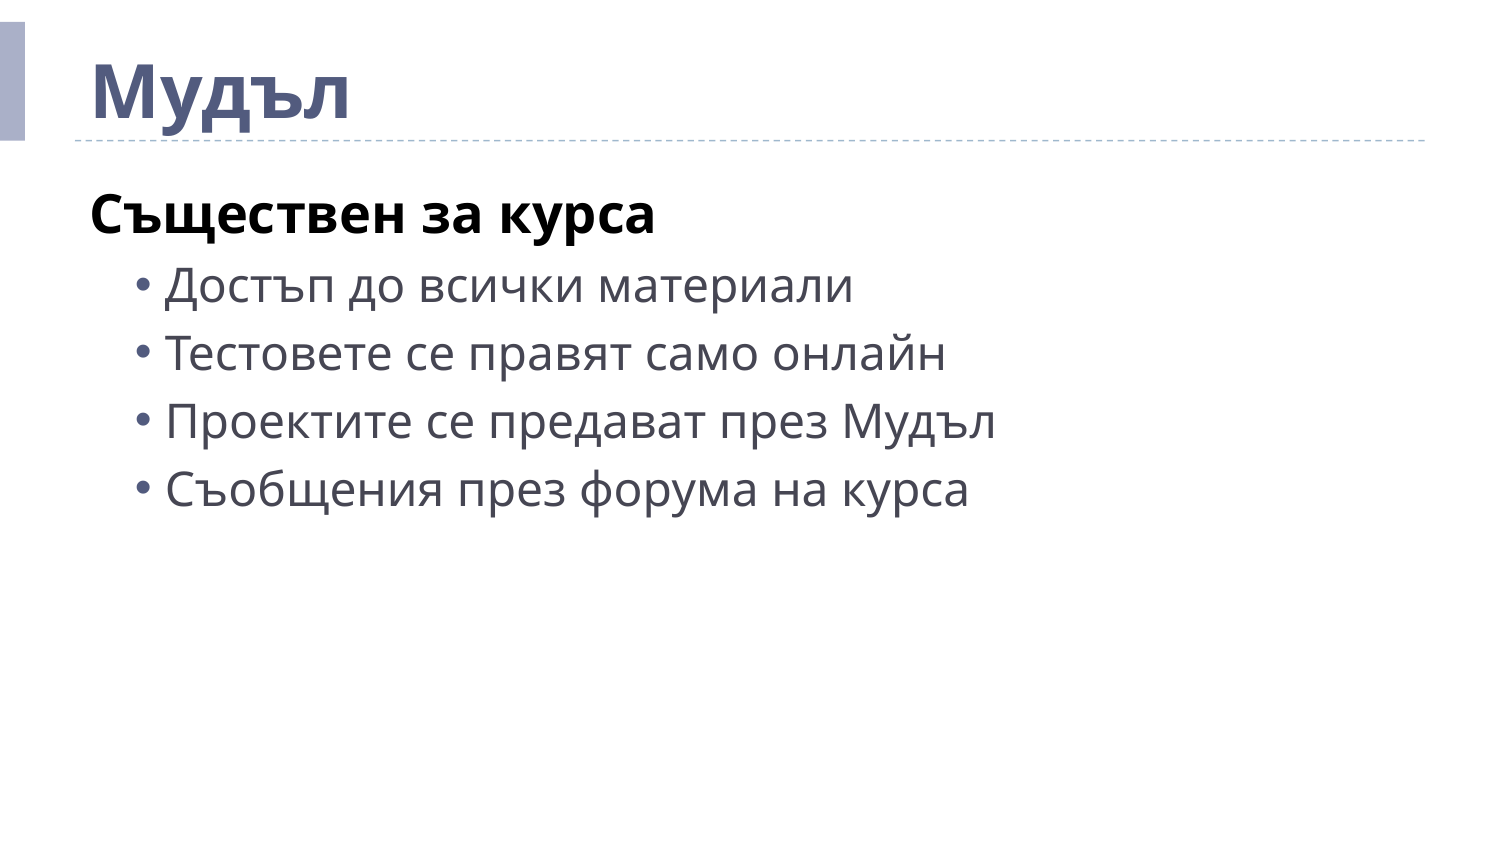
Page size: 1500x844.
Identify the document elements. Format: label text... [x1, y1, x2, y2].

list Съществен за курса Достъп до всички материали Тестовете се правят само онлайн Проектите се предават през Мудъл Съобщения през форума на курса [75, 171, 1475, 835]
title Мудъл [75, 18, 1475, 141]
